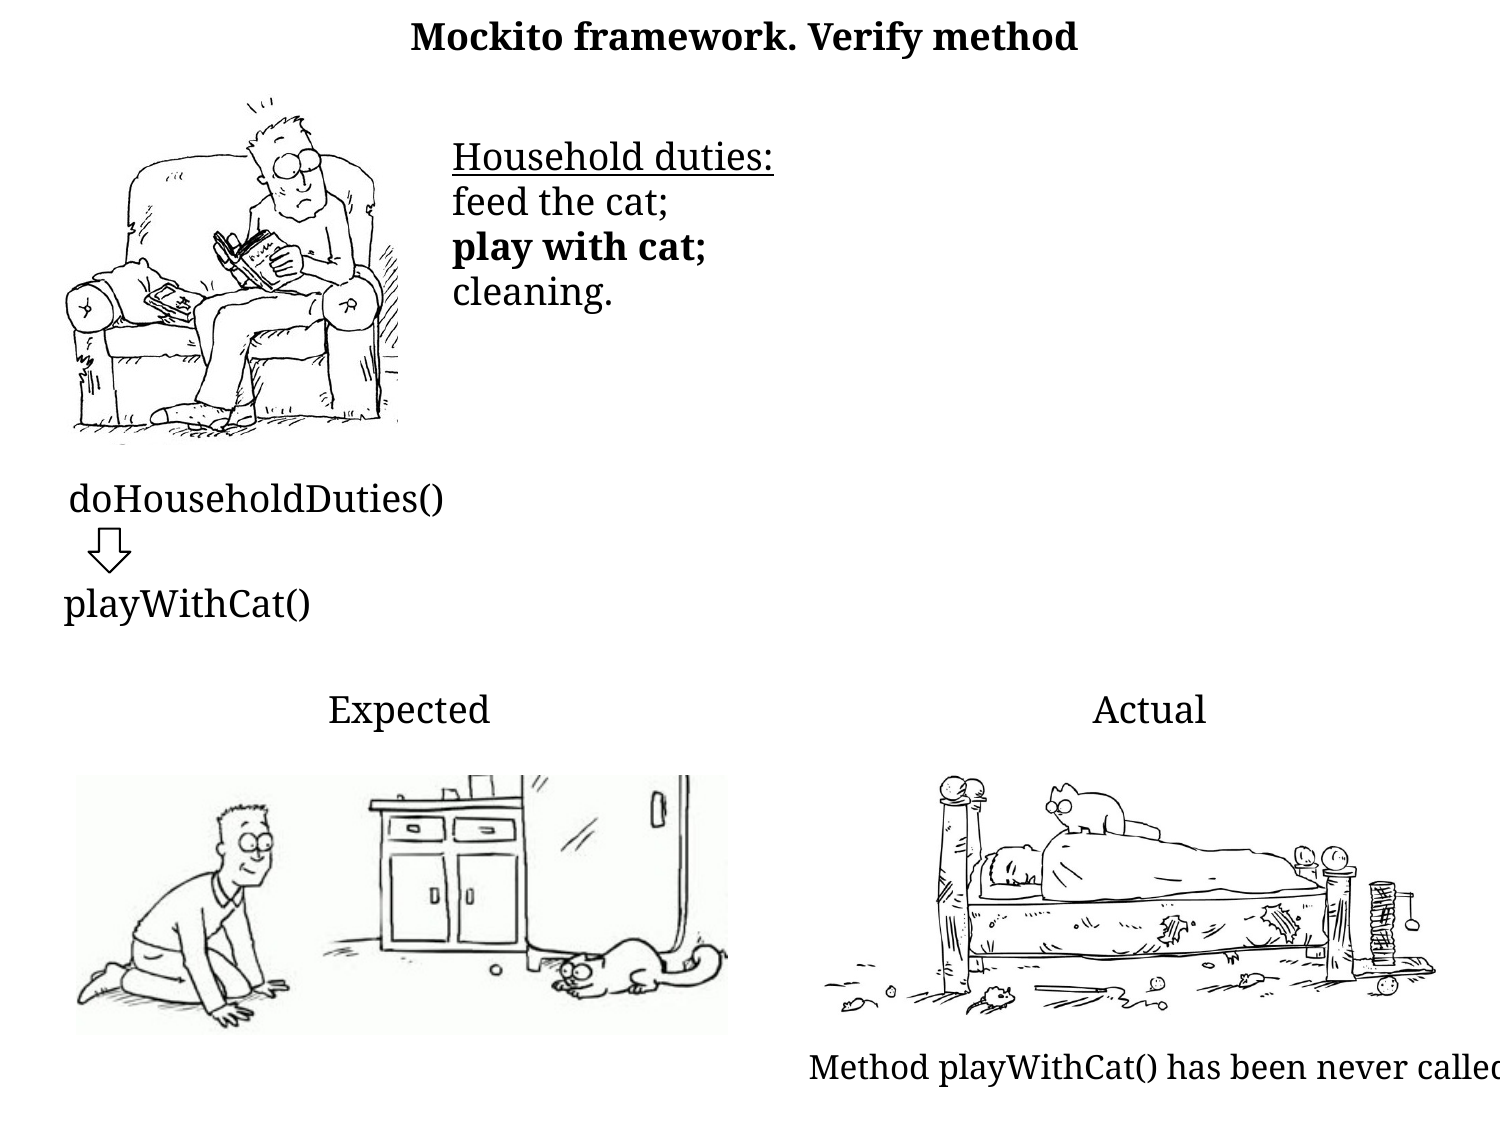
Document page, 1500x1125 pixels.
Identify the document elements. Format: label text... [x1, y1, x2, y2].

text_box Actual [1077, 679, 1222, 739]
text_box playWithCat() [48, 572, 326, 633]
picture [820, 763, 1440, 1026]
text_box Expected [313, 679, 506, 739]
picture [76, 774, 728, 1036]
text_box [86, 526, 133, 575]
text_box Method playWithCat() has been never called. [793, 1038, 1500, 1094]
text_box Mockito framework. Verify method [395, 5, 1094, 66]
text_box doHouseholdDuties() [53, 467, 460, 528]
picture [64, 90, 398, 445]
text_box Household duties: feed the cat; play with cat; cleaning. [437, 125, 789, 321]
